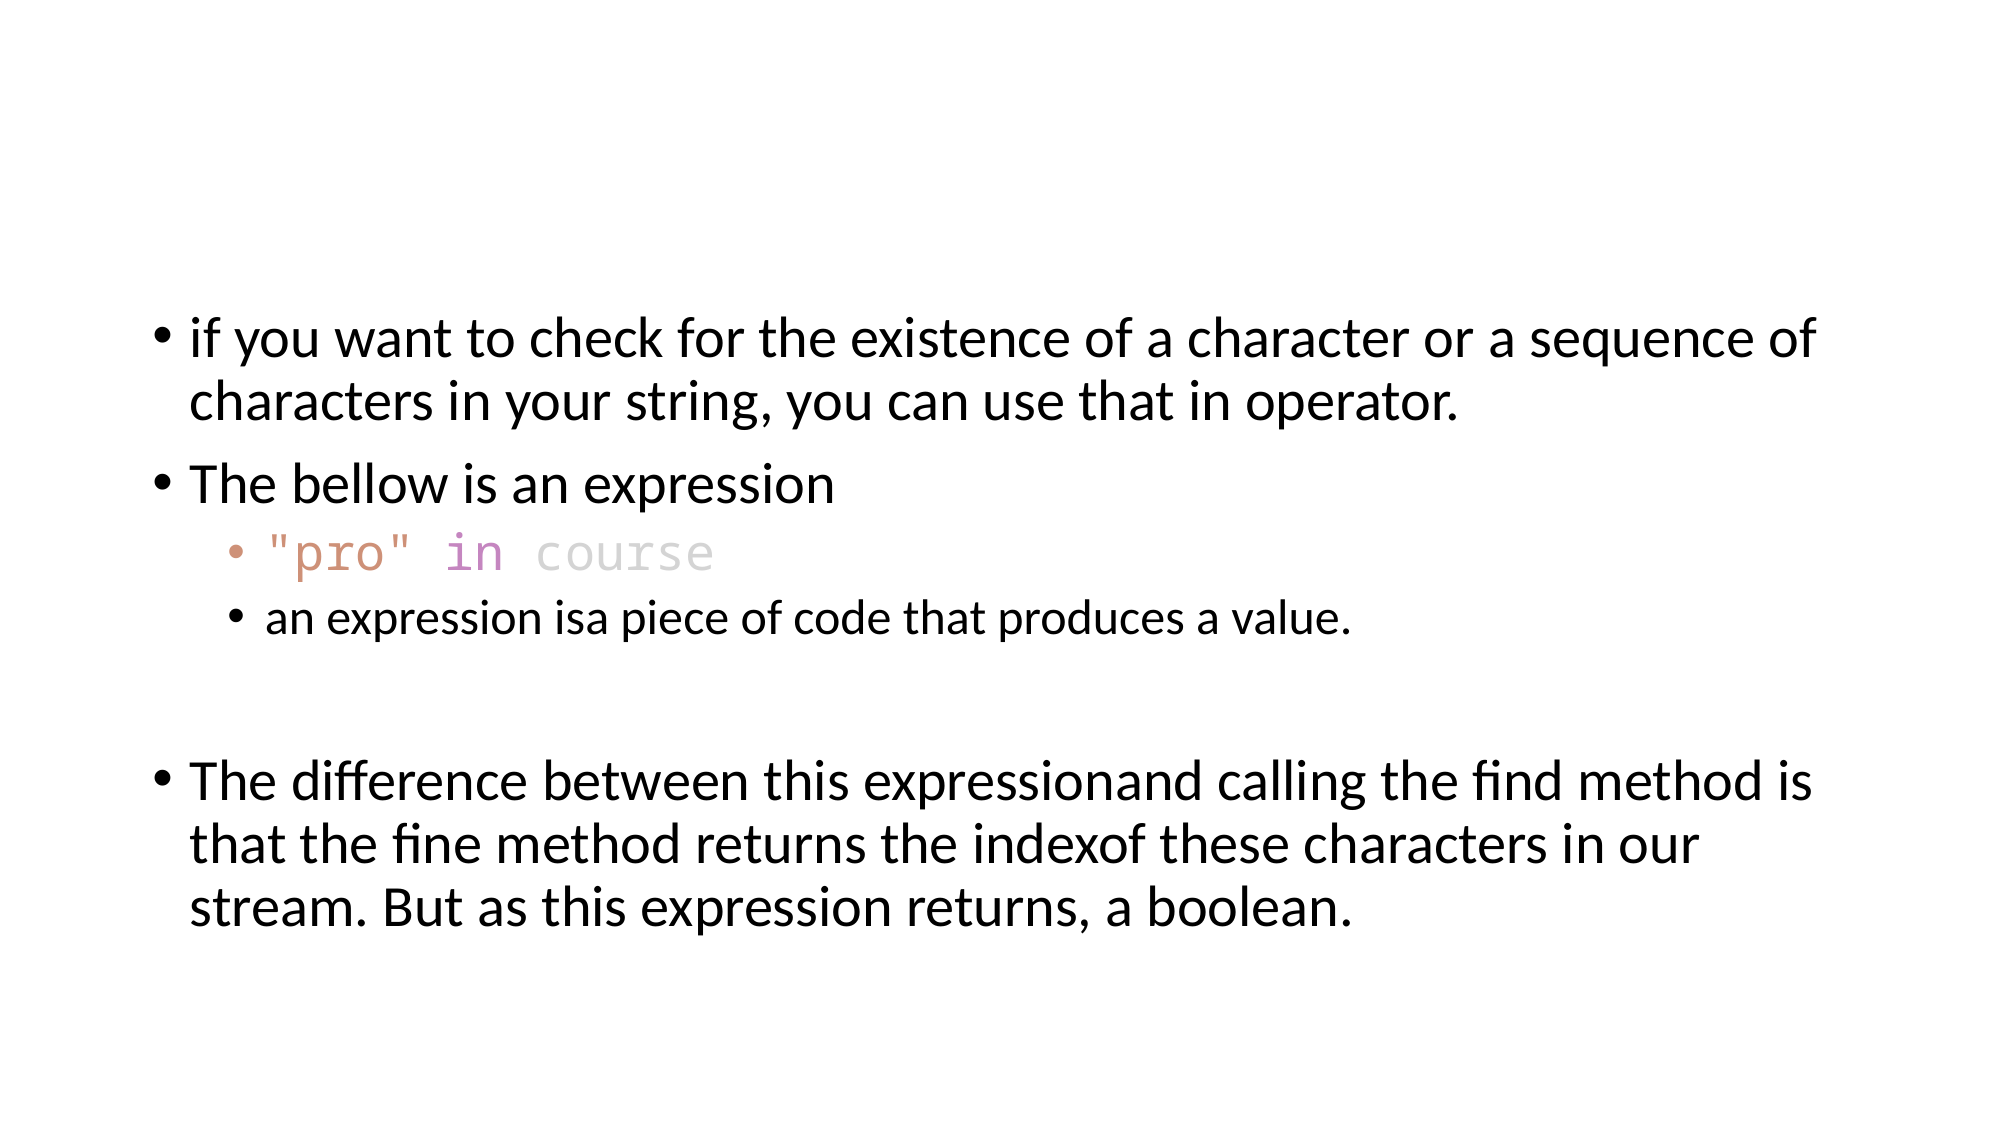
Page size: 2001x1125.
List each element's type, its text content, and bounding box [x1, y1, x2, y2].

list if you want to check for the existence of a character or a sequence of characters in your string, you can use that in operator. The bellow is an expression "pro" in course an expression isa piece of code that produces a value. The difference between this expressionand calling the find method is that the fine method returns the indexof these characters in our stream. But as this expression returns, a boolean. [137, 299, 1863, 1014]
